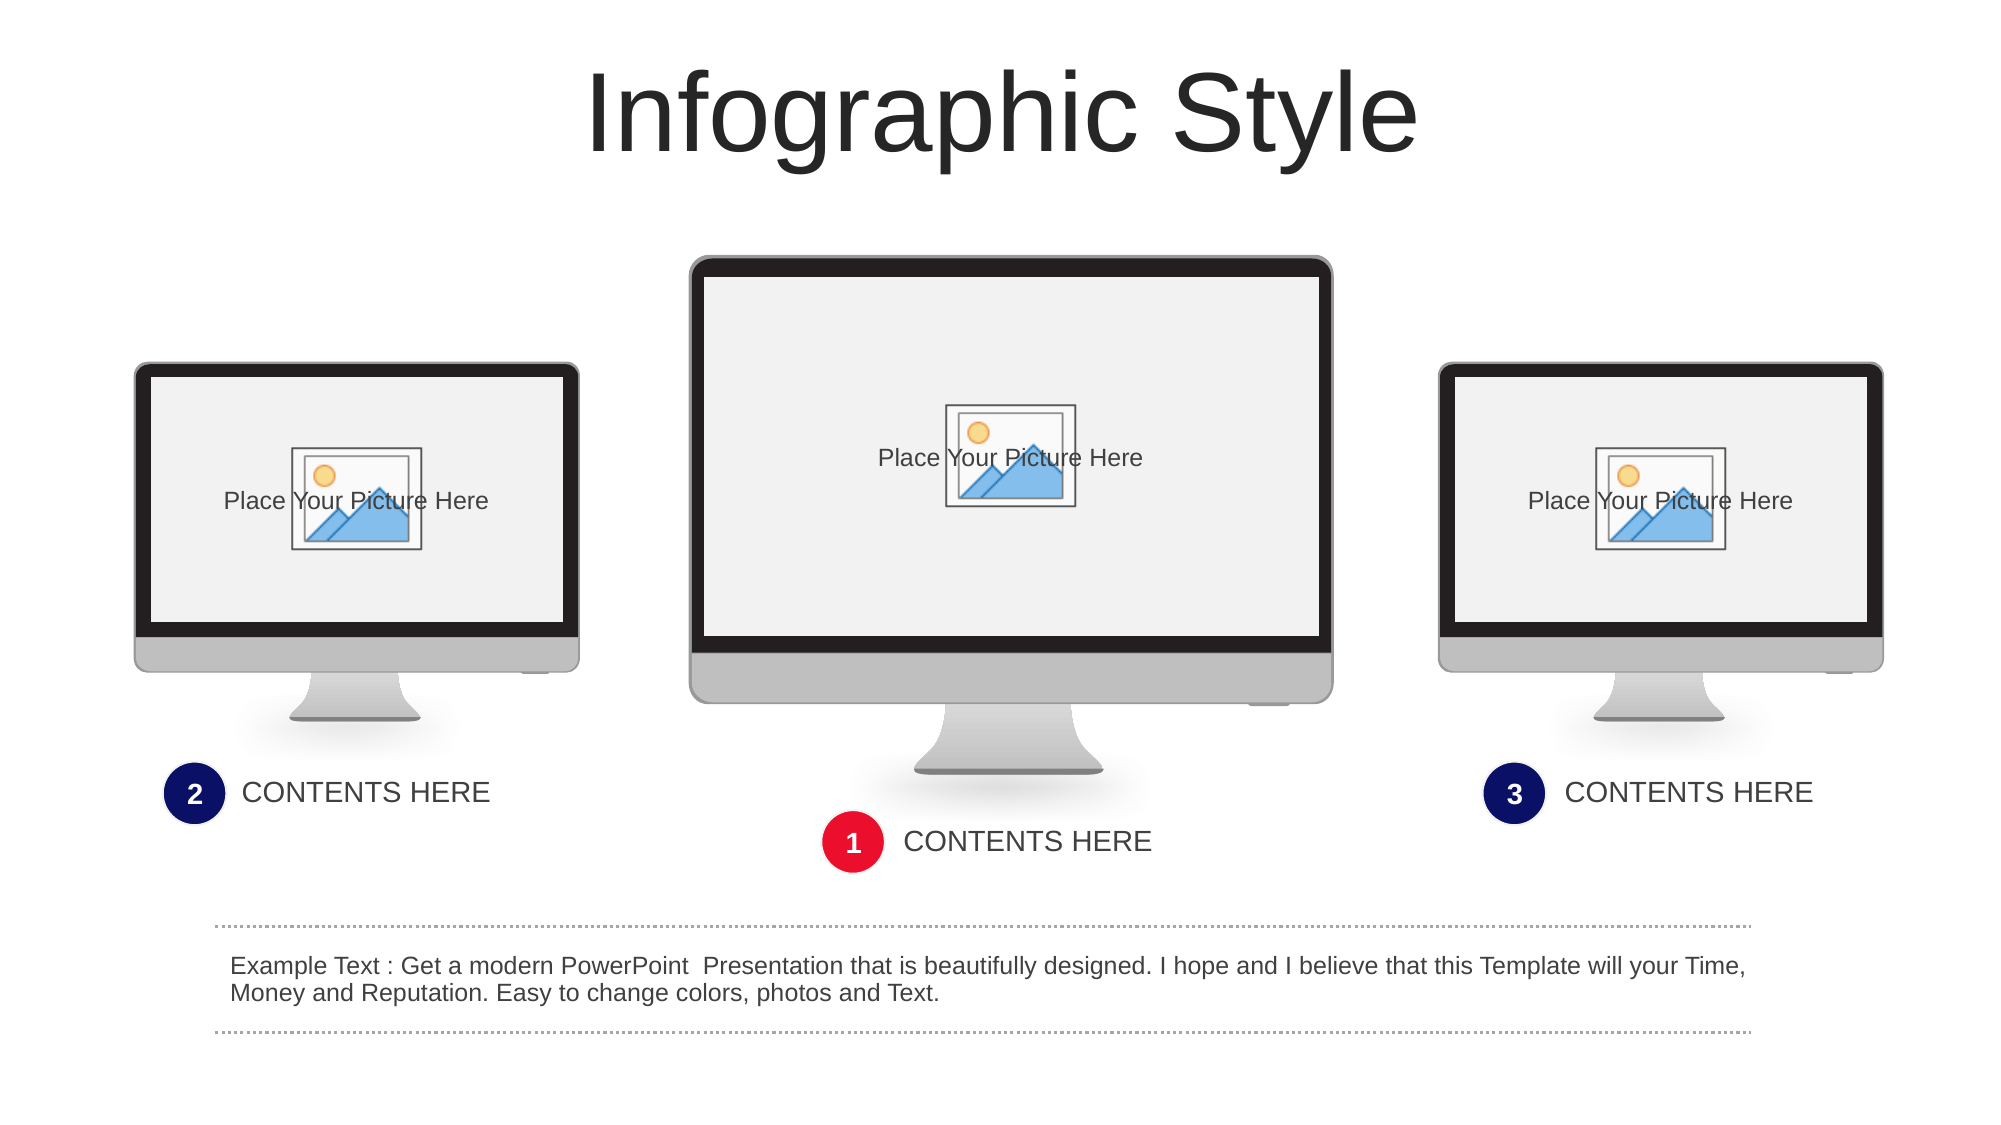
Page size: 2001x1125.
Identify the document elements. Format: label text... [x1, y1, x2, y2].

text_box 1 [820, 809, 886, 875]
text_box 2 [161, 760, 226, 827]
text_box CONTENTS HERE [888, 812, 1191, 872]
text_box 3 [1481, 760, 1548, 827]
text_box CONTENTS HERE [226, 763, 532, 823]
text_box CONTENTS HERE [1549, 763, 1849, 823]
picture [150, 376, 563, 623]
picture [703, 277, 1319, 636]
text_box Example Text : Get a modern PowerPoint Presentation that is beautifully designed. I hope and I believe that this Template will your Time, Money and Reputation. Easy to change colors, photos and Text. [215, 939, 1796, 1021]
list Infographic Style [53, 55, 1952, 175]
picture [1454, 376, 1868, 623]
